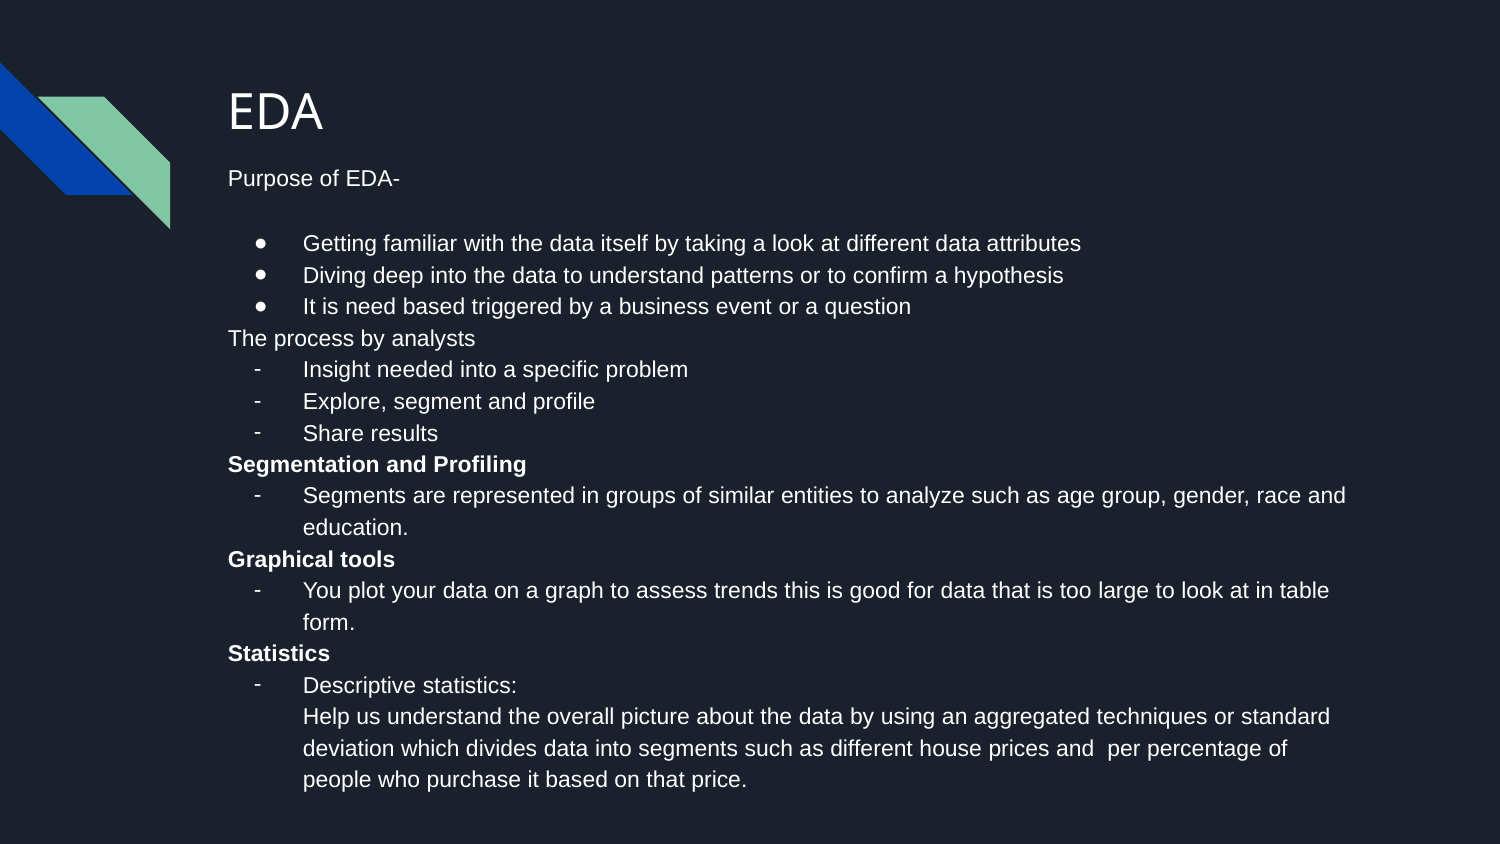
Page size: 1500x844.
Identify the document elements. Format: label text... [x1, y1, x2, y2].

title EDA [212, 64, 1368, 144]
list Purpose of EDA- Getting familiar with the data itself by taking a look at different data attributes Diving deep into the data to understand patterns or to confirm a hypothesis It is need based triggered by a business event or a question The process by analysts Insight needed into a specific problem Explore, segment and profile Share results Segmentation and Profiling Segments are represented in groups of similar entities to analyze such as age group, gender, race and education. Graphical tools You plot your data on a graph to assess trends this is good for data that is too large to look at in table form. Statistics Descriptive statistics: Help us understand the overall picture about the data by using an aggregated techniques or standard deviation which divides data into segments such as different house prices and per percentage of people who purchase it based on that price. [212, 144, 1368, 699]
